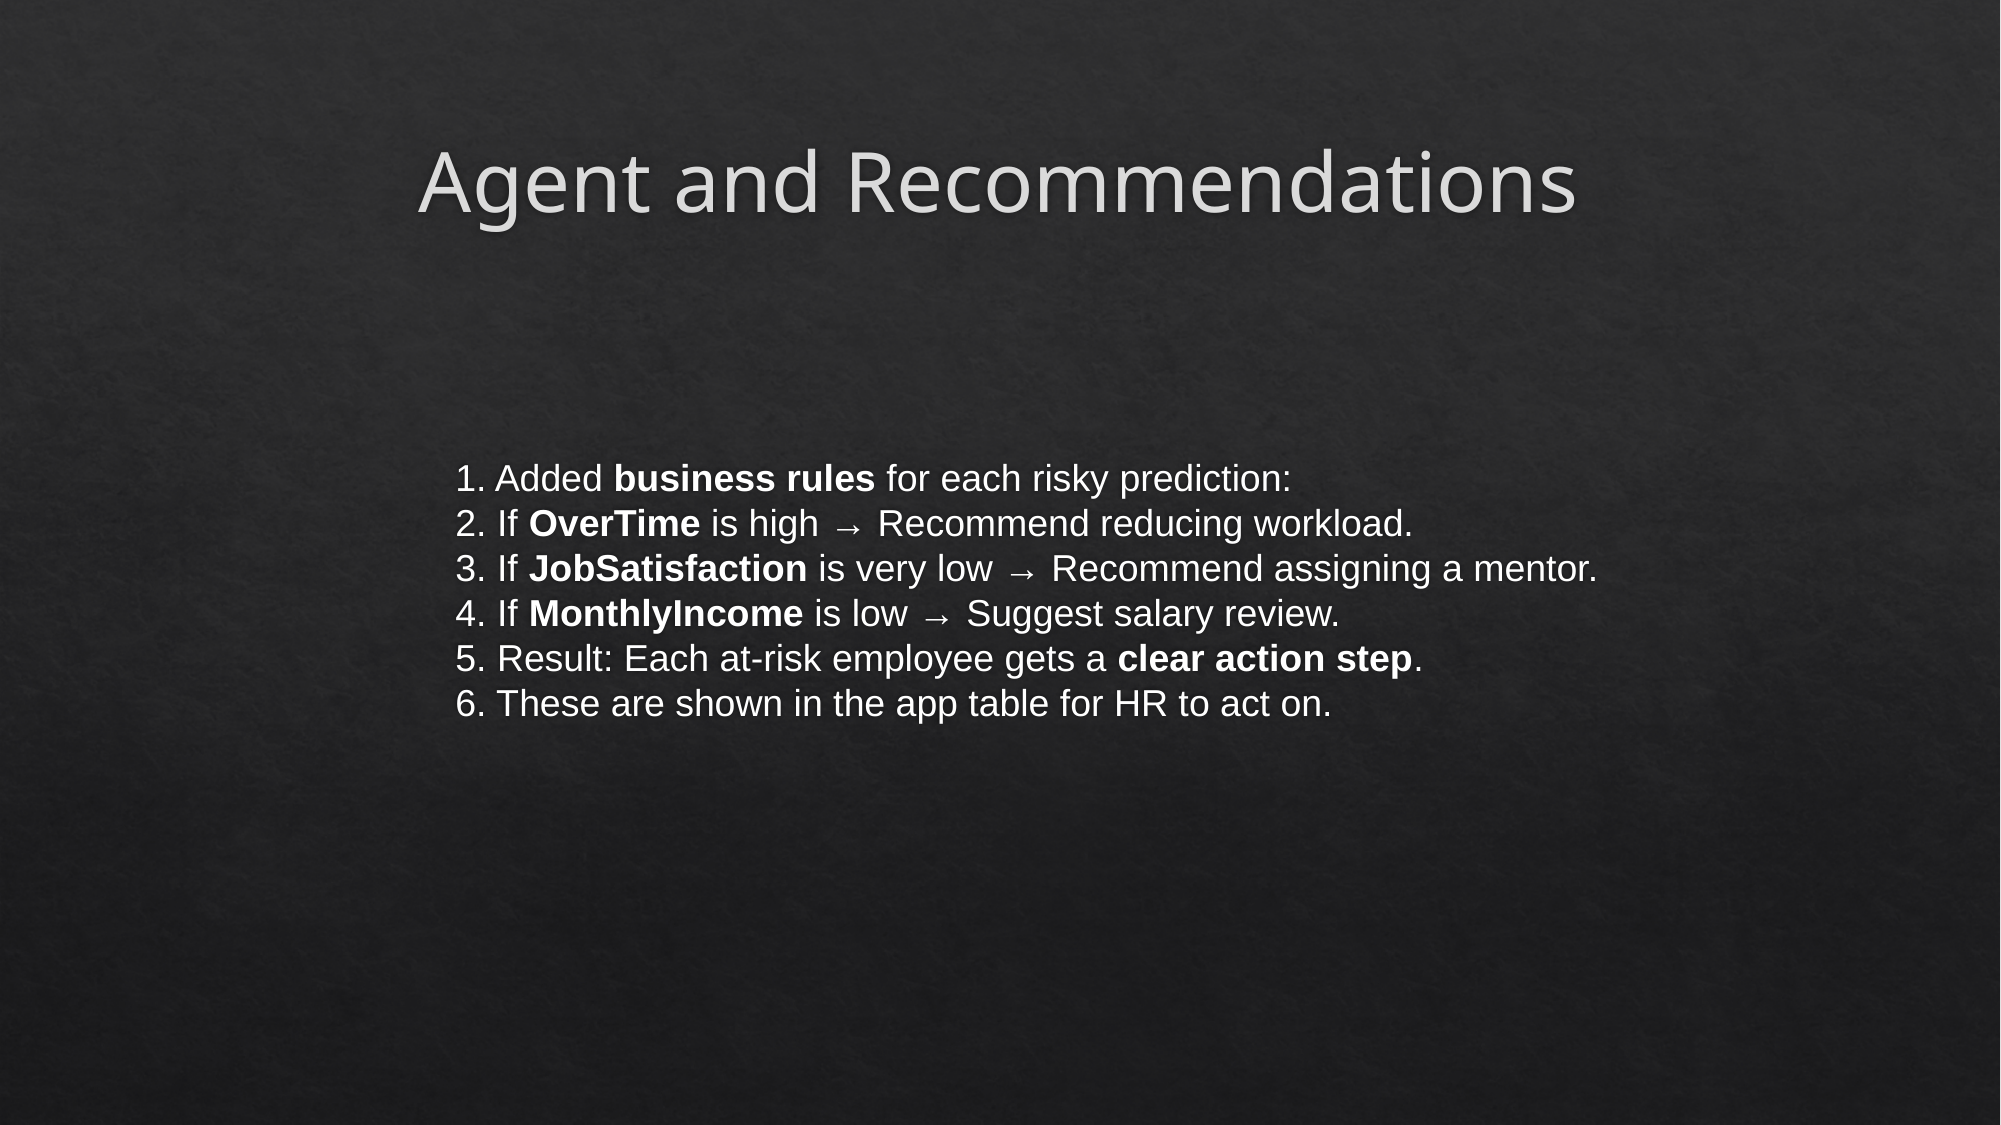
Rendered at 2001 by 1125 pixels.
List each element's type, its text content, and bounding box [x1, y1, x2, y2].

title Agent and Recommendations [149, 99, 1849, 260]
list 1. Added business rules for each risky prediction: 2. If OverTime is high → Recommend reducing workload. 3. If JobSatisfaction is very low → Recommend assigning a mentor. 4. If MonthlyIncome is low → Suggest salary review. 5. Result: Each at-risk employee gets a clear action step. 6. These are shown in the app table for HR to act on. [440, 262, 1616, 916]
